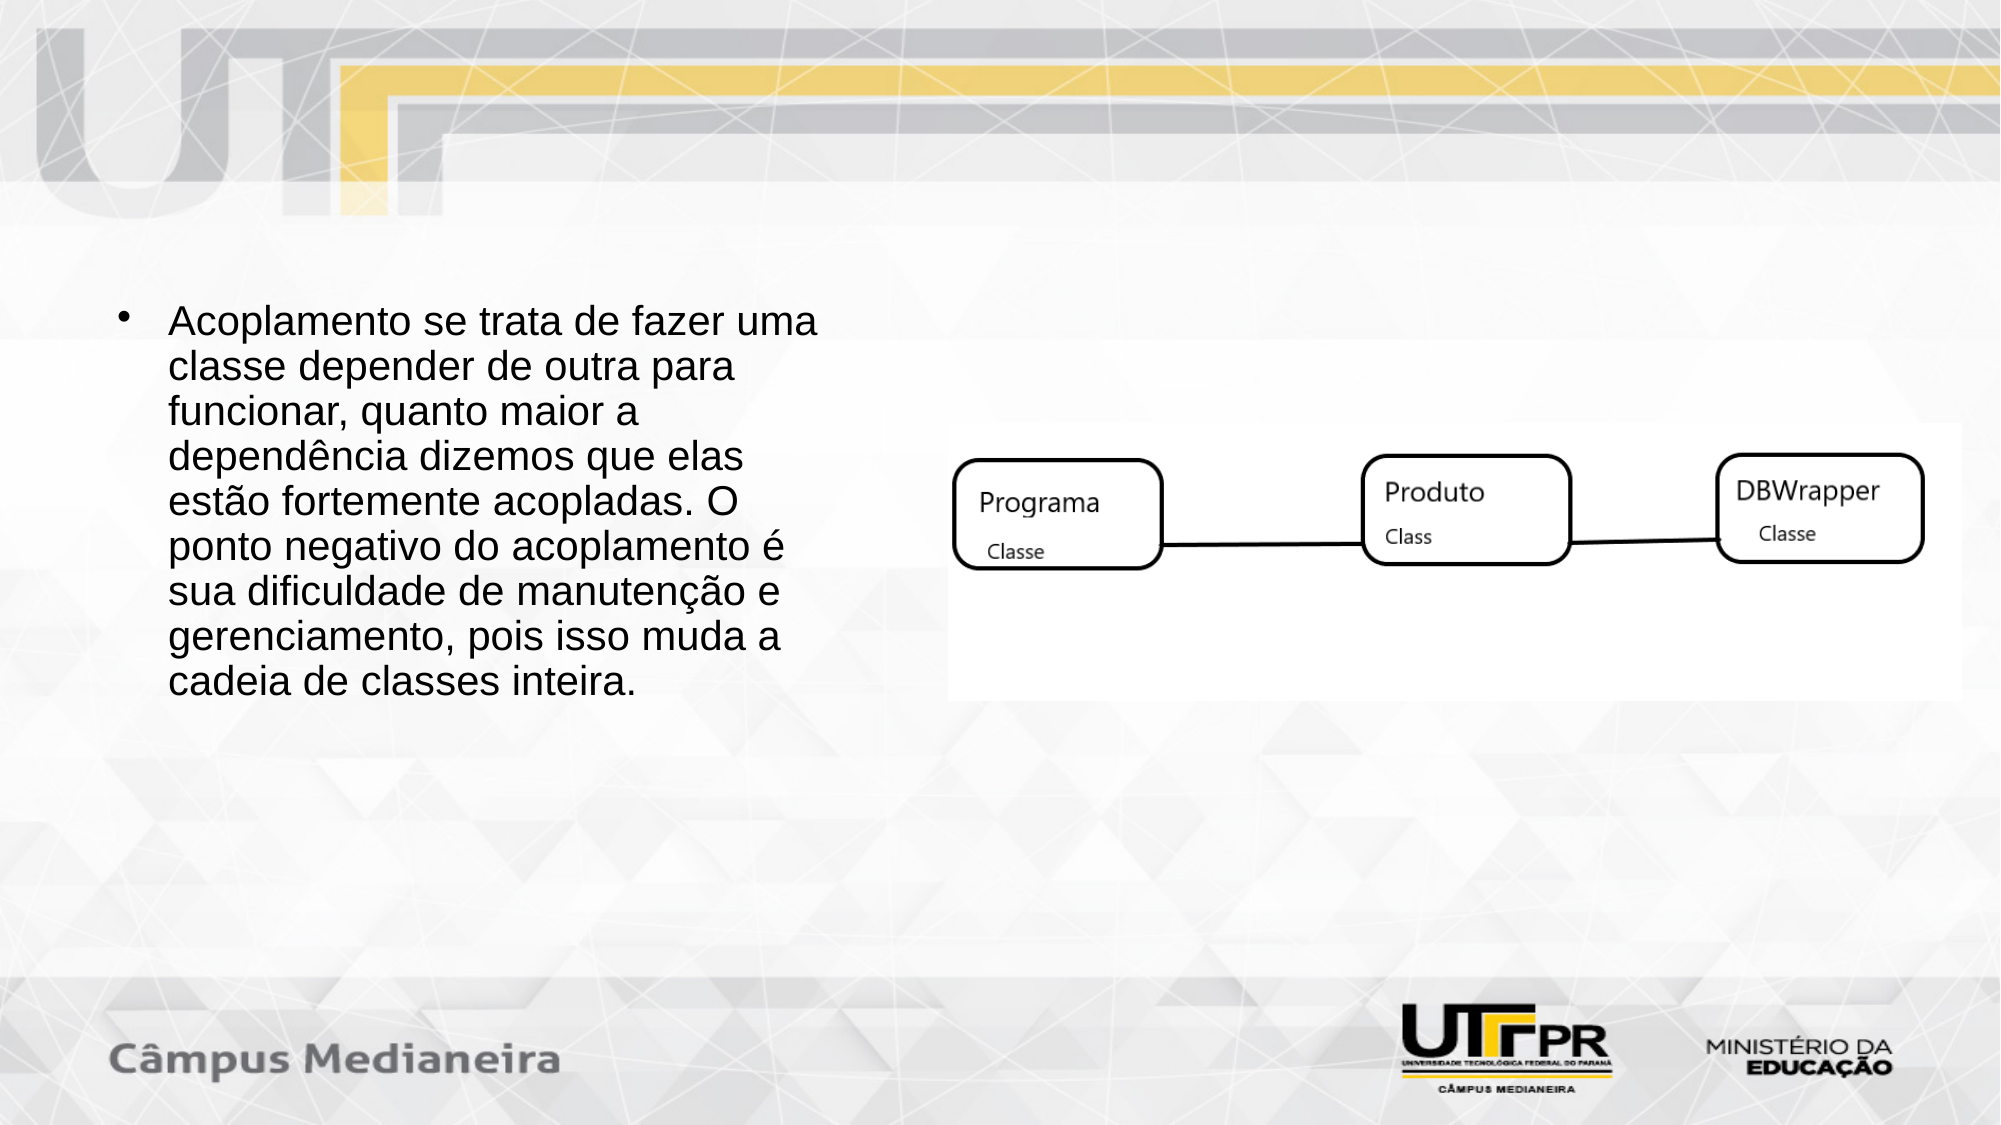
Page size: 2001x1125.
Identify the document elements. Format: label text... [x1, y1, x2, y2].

picture [0, 0, 2001, 1125]
subtitle Acoplamento se trata de fazer uma classe depender de outra para funcionar, quanto maior a dependência dizemos que elas estão fortemente acopladas. O ponto negativo do acoplamento é sua dificuldade de manutenção e gerenciamento, pois isso muda a cadeia de classes inteira. [99, 234, 821, 916]
